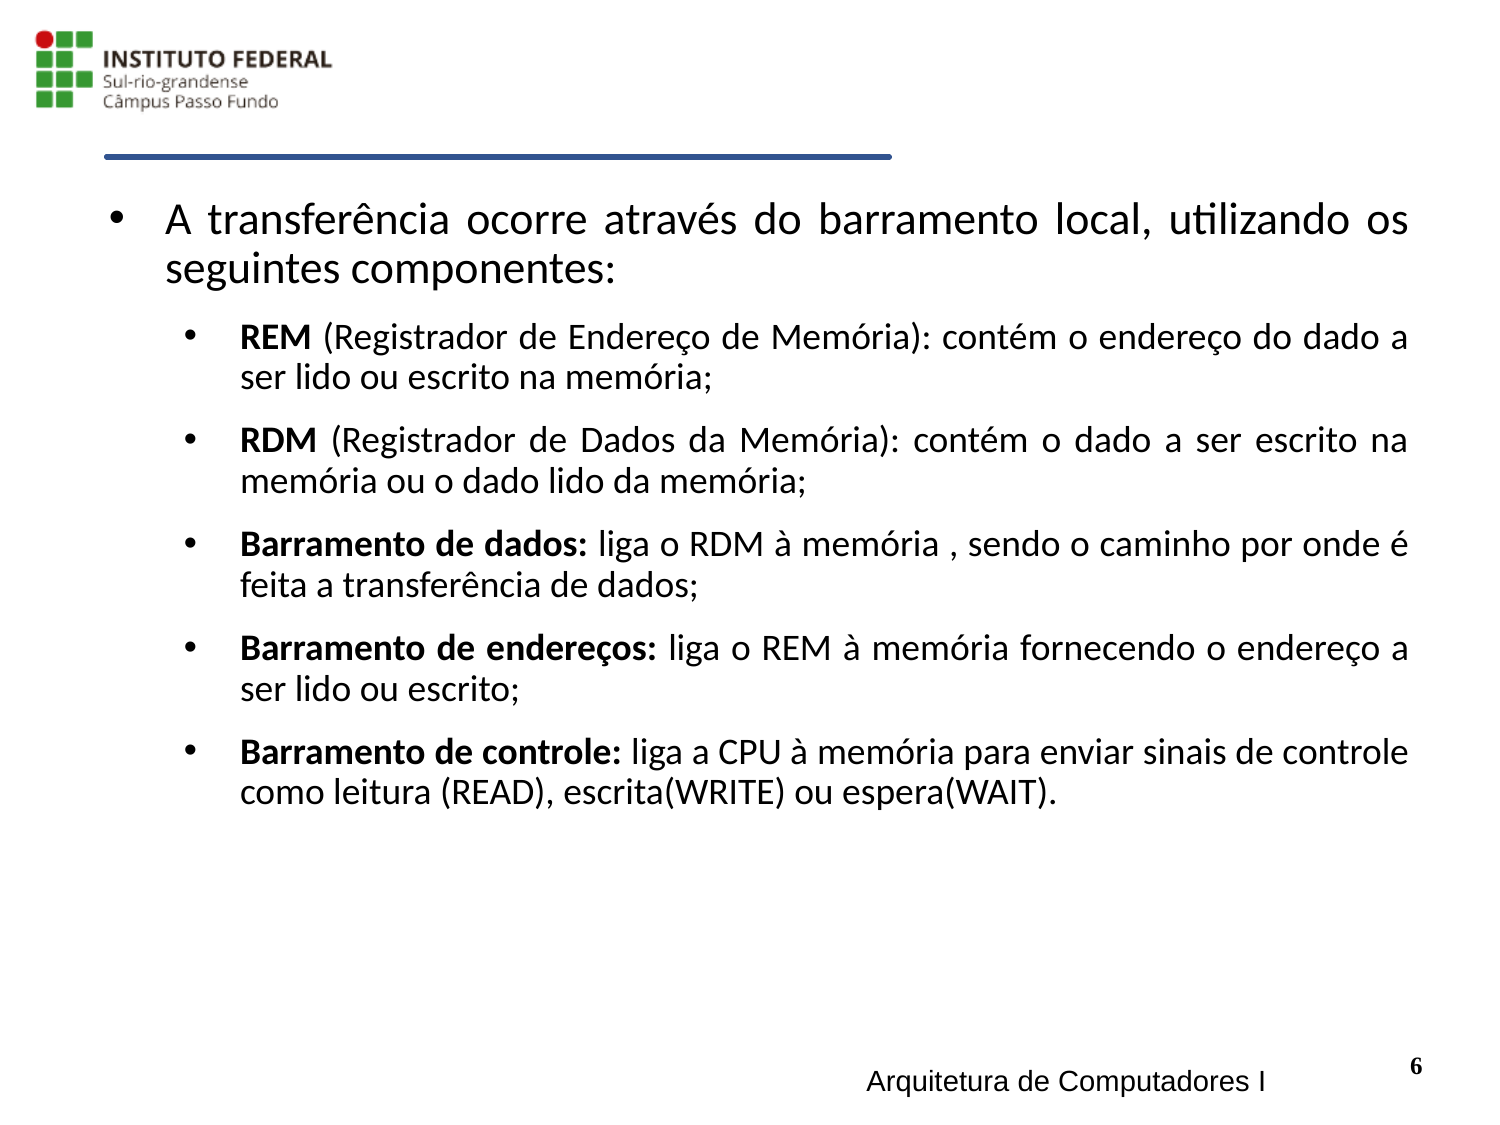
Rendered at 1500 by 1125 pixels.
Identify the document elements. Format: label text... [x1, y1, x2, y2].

list A transferência ocorre através do barramento local, utilizando os seguintes componentes: REM (Registrador de Endereço de Memória): contém o endereço do dado a ser lido ou escrito na memória; RDM (Registrador de Dados da Memória): contém o dado a ser escrito na memória ou o dado lido da memória; Barramento de dados: liga o RDM à memória , sendo o caminho por onde é feita a transferência de dados; Barramento de endereços: liga o REM à memória fornecendo o endereço a ser lido ou escrito; Barramento de controle: liga a CPU à memória para enviar sinais de controle como leitura (READ), escrita(WRITE) ou espera(WAIT). [75, 187, 1425, 930]
text_box 6 [1049, 1012, 1438, 1088]
picture [21, 23, 340, 126]
text_box [104, 154, 892, 160]
text_box Arquitetura de Computadores I [733, 1054, 1400, 1125]
